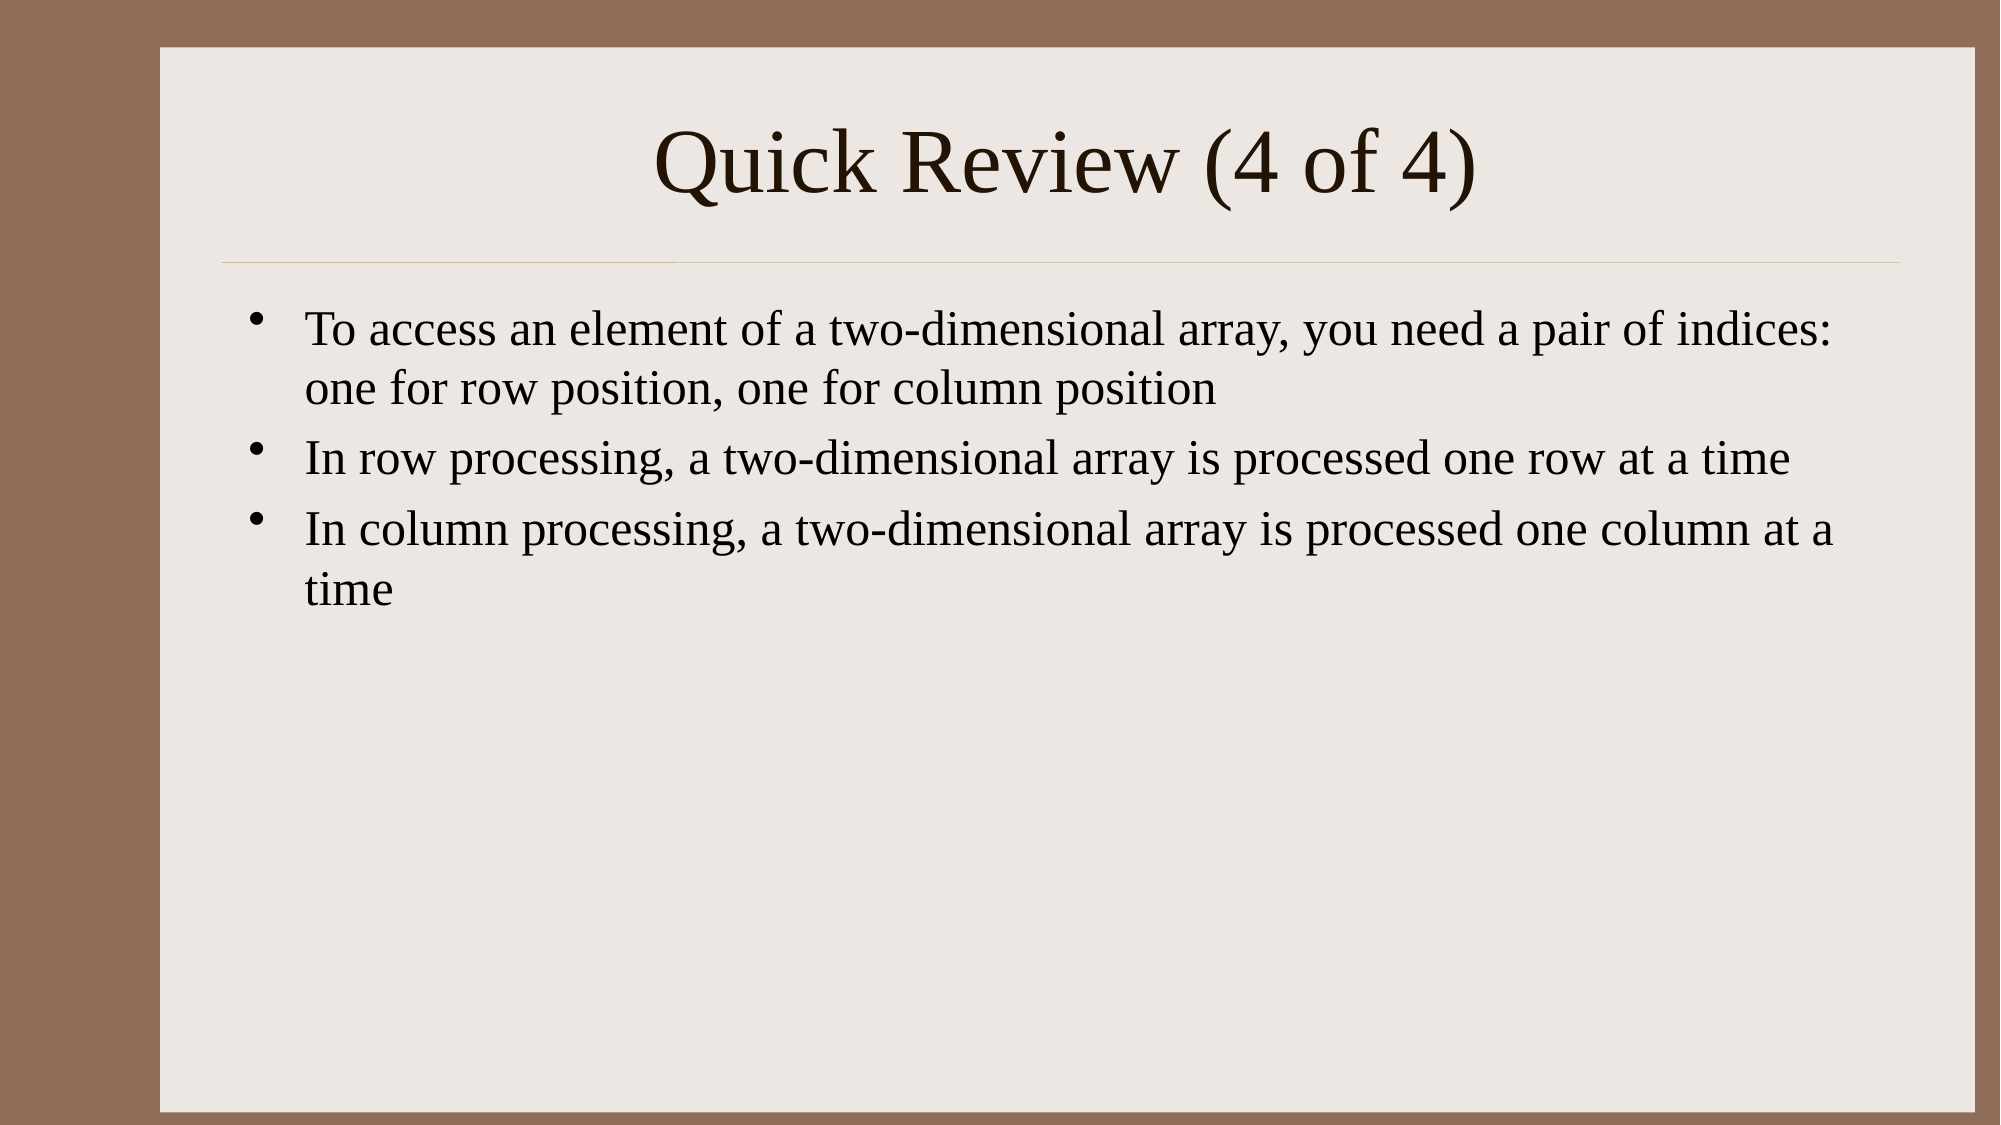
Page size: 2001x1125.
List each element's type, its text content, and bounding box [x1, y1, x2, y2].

list To access an element of a two-dimensional array, you need a pair of indices: one for row position, one for column position In row processing, a two-dimensional array is processed one row at a time In column processing, a two-dimensional array is processed one column at a time [233, 287, 1900, 963]
title Quick Review (4 of 4) [233, 62, 1900, 250]
